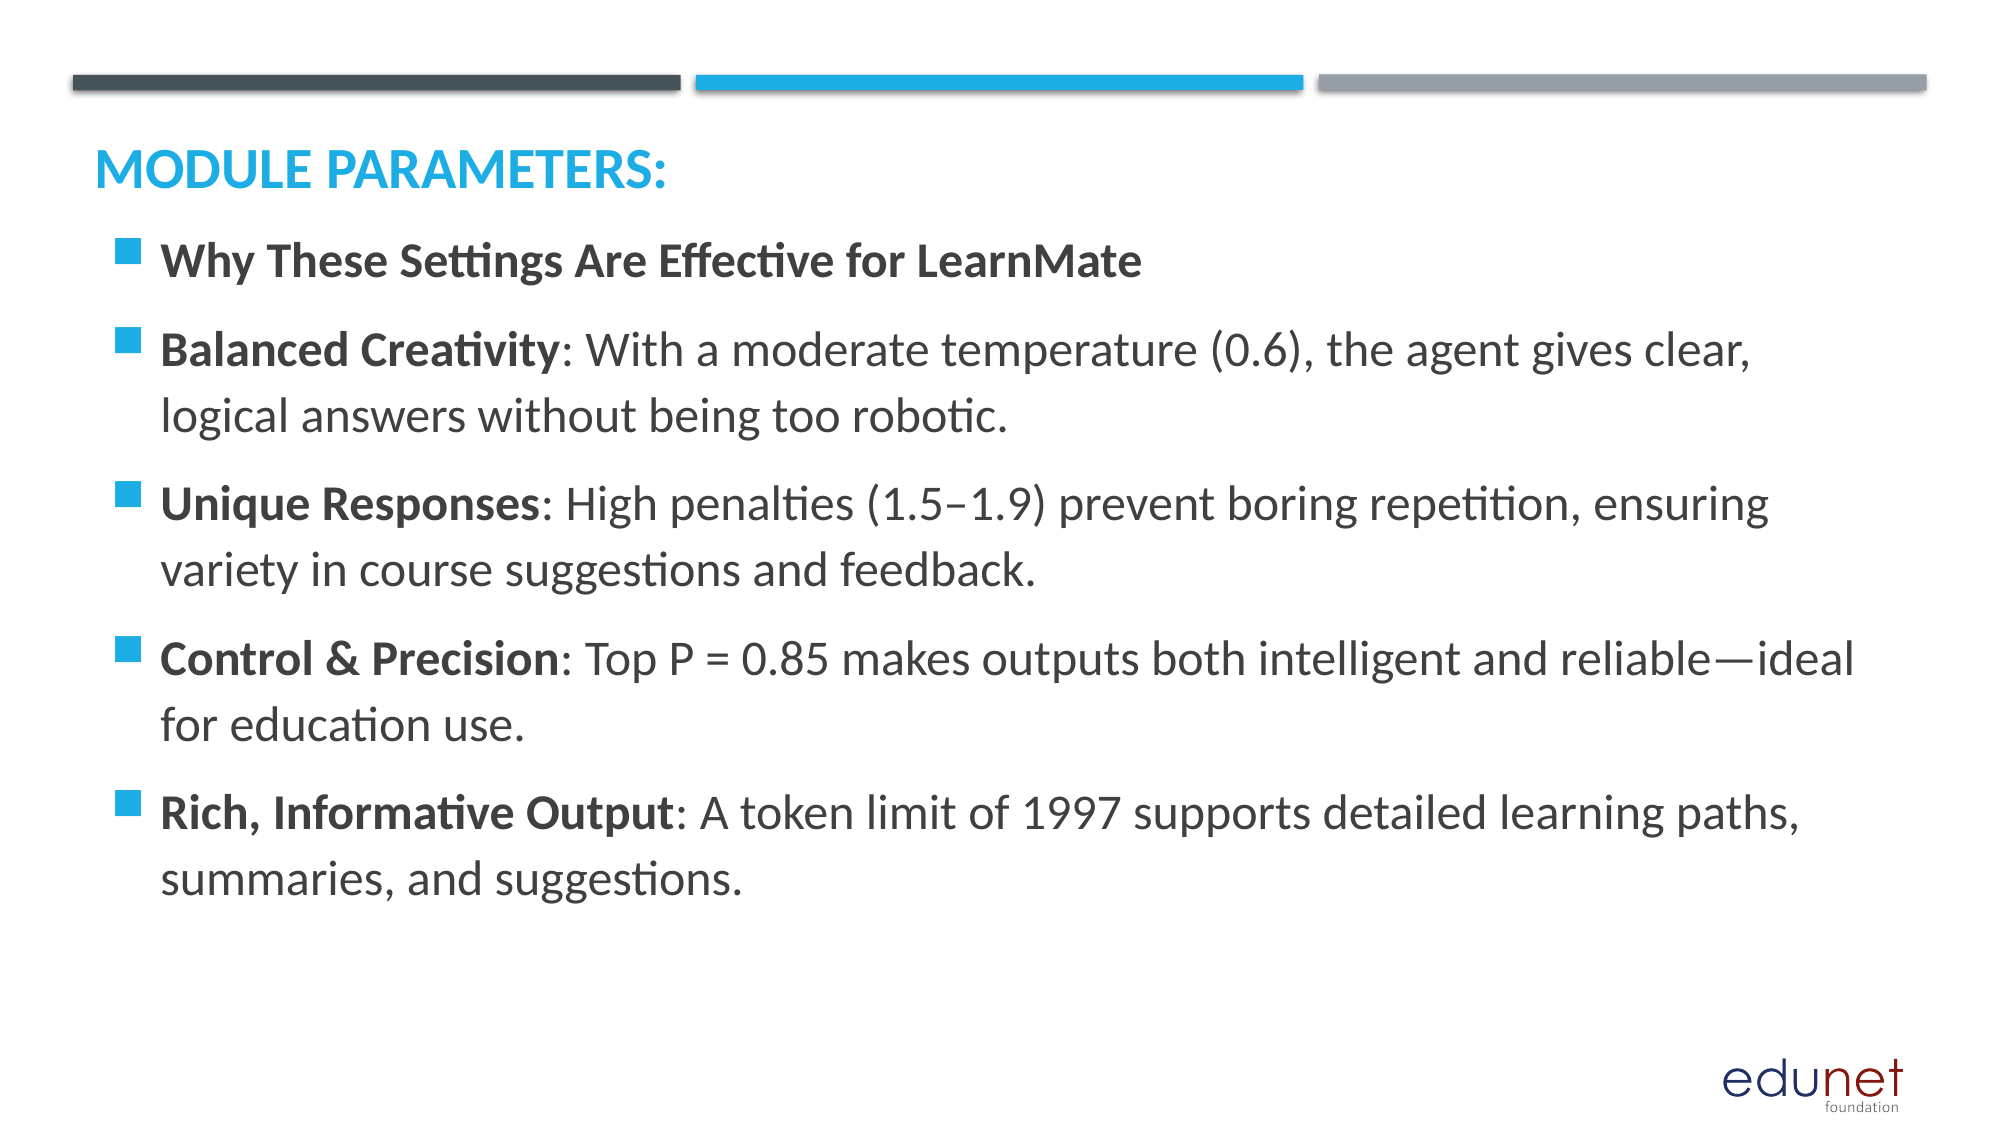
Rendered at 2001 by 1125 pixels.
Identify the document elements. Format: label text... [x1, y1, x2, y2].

title Module parameters: [79, 120, 1889, 208]
picture [1719, 1056, 1905, 1116]
list Why These Settings Are Effective for LearnMate Balanced Creativity: With a moderate temperature (0.6), the agent gives clear, logical answers without being too robotic. Unique Responses: High penalties (1.5–1.9) prevent boring repetition, ensuring variety in course suggestions and feedback. Control & Precision: Top P = 0.85 makes outputs both intelligent and reliable—ideal for education use. Rich, Informative Output: A token limit of 1997 supports detailed learning paths, summaries, and suggestions. [95, 213, 1905, 981]
